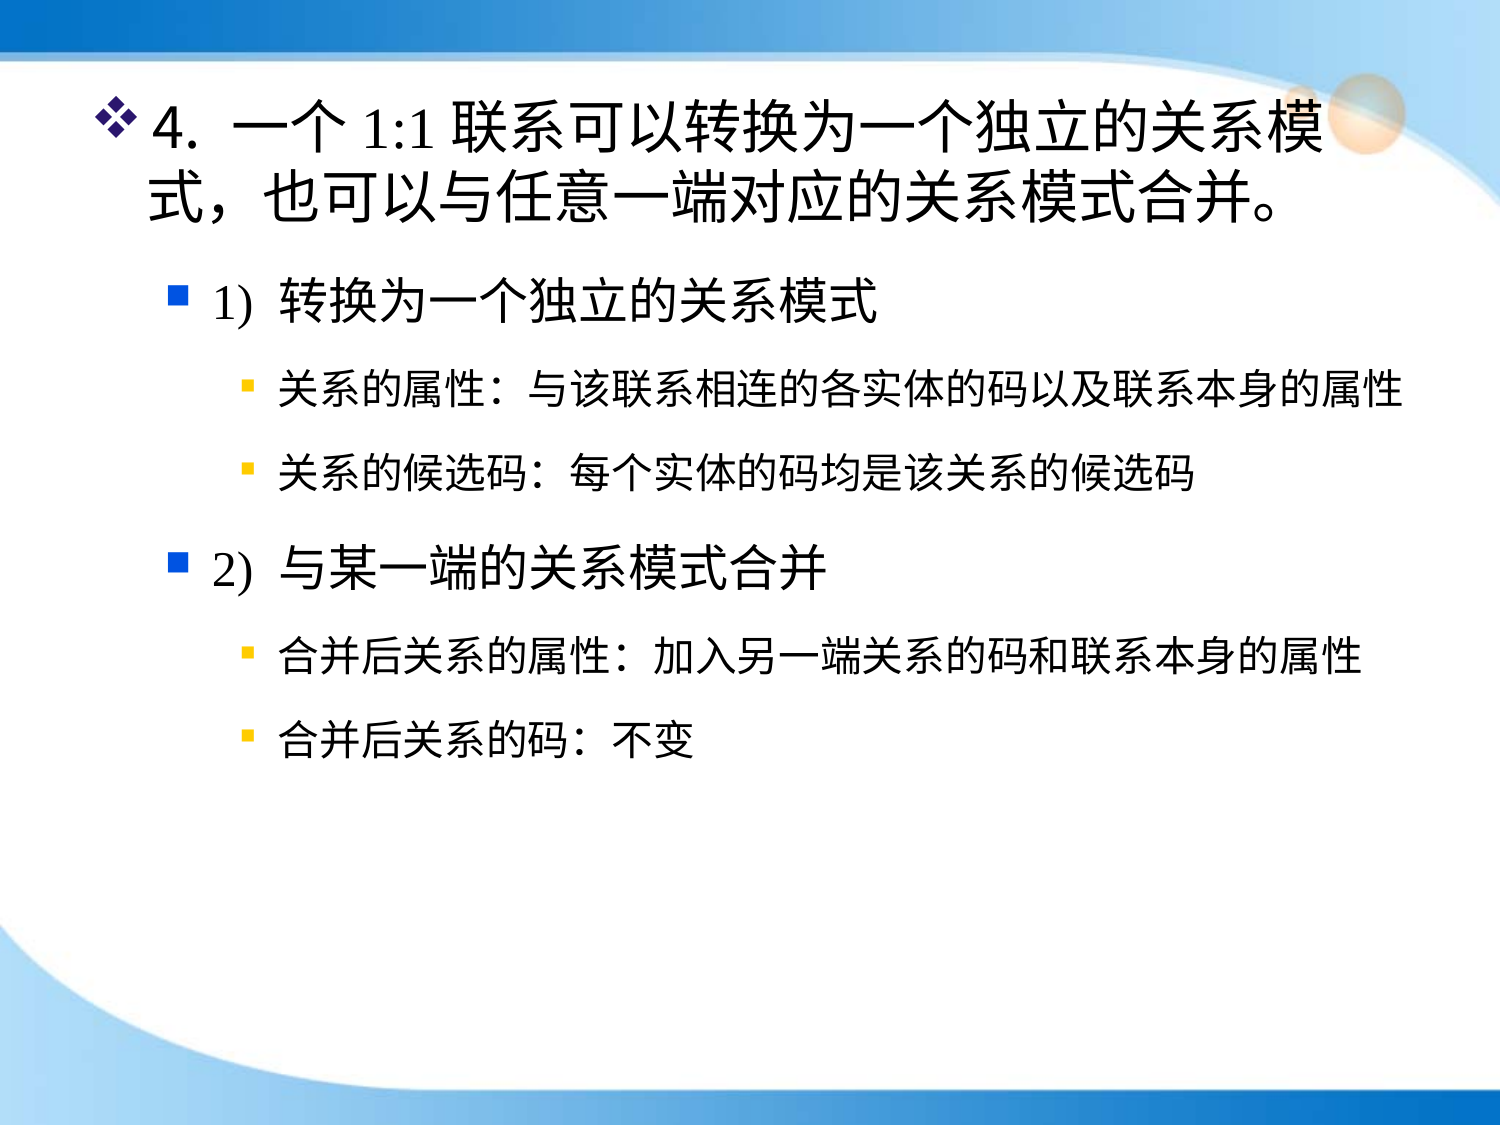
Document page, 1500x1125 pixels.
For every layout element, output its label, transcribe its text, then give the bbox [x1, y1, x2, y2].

list ⒋ 一个1:1联系可以转换为一个独立的关系模式，也可以与任意一端对应的关系模式合并。 1) 转换为一个独立的关系模式 关系的属性：与该联系相连的各实体的码以及联系本身的属性 关系的候选码：每个实体的码均是该关系的候选码 2) 与某一端的关系模式合并 合并后关系的属性：加入另一端关系的码和联系本身的属性 合并后关系的码：不变 [74, 82, 1426, 1006]
picture [0, 0, 1500, 1125]
